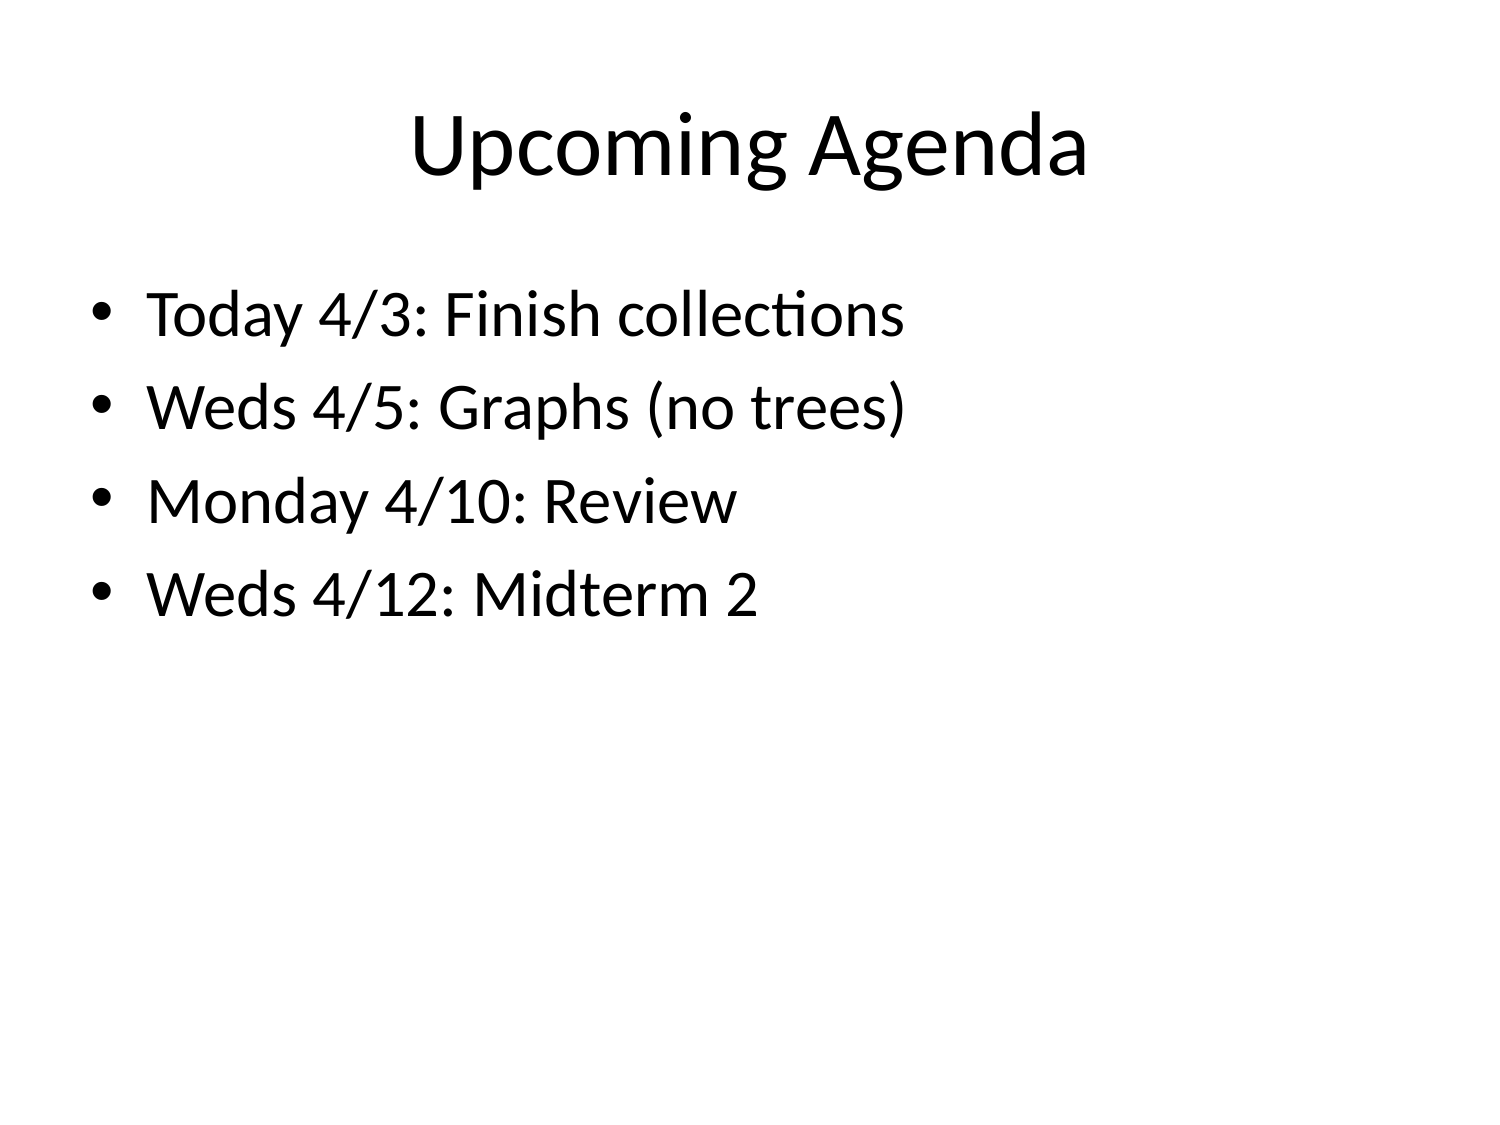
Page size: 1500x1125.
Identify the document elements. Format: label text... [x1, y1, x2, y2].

title Upcoming Agenda [75, 45, 1425, 233]
list Today 4/3: Finish collections Weds 4/5: Graphs (no trees) Monday 4/10: Review Weds 4/12: Midterm 2 [75, 262, 1425, 1005]
